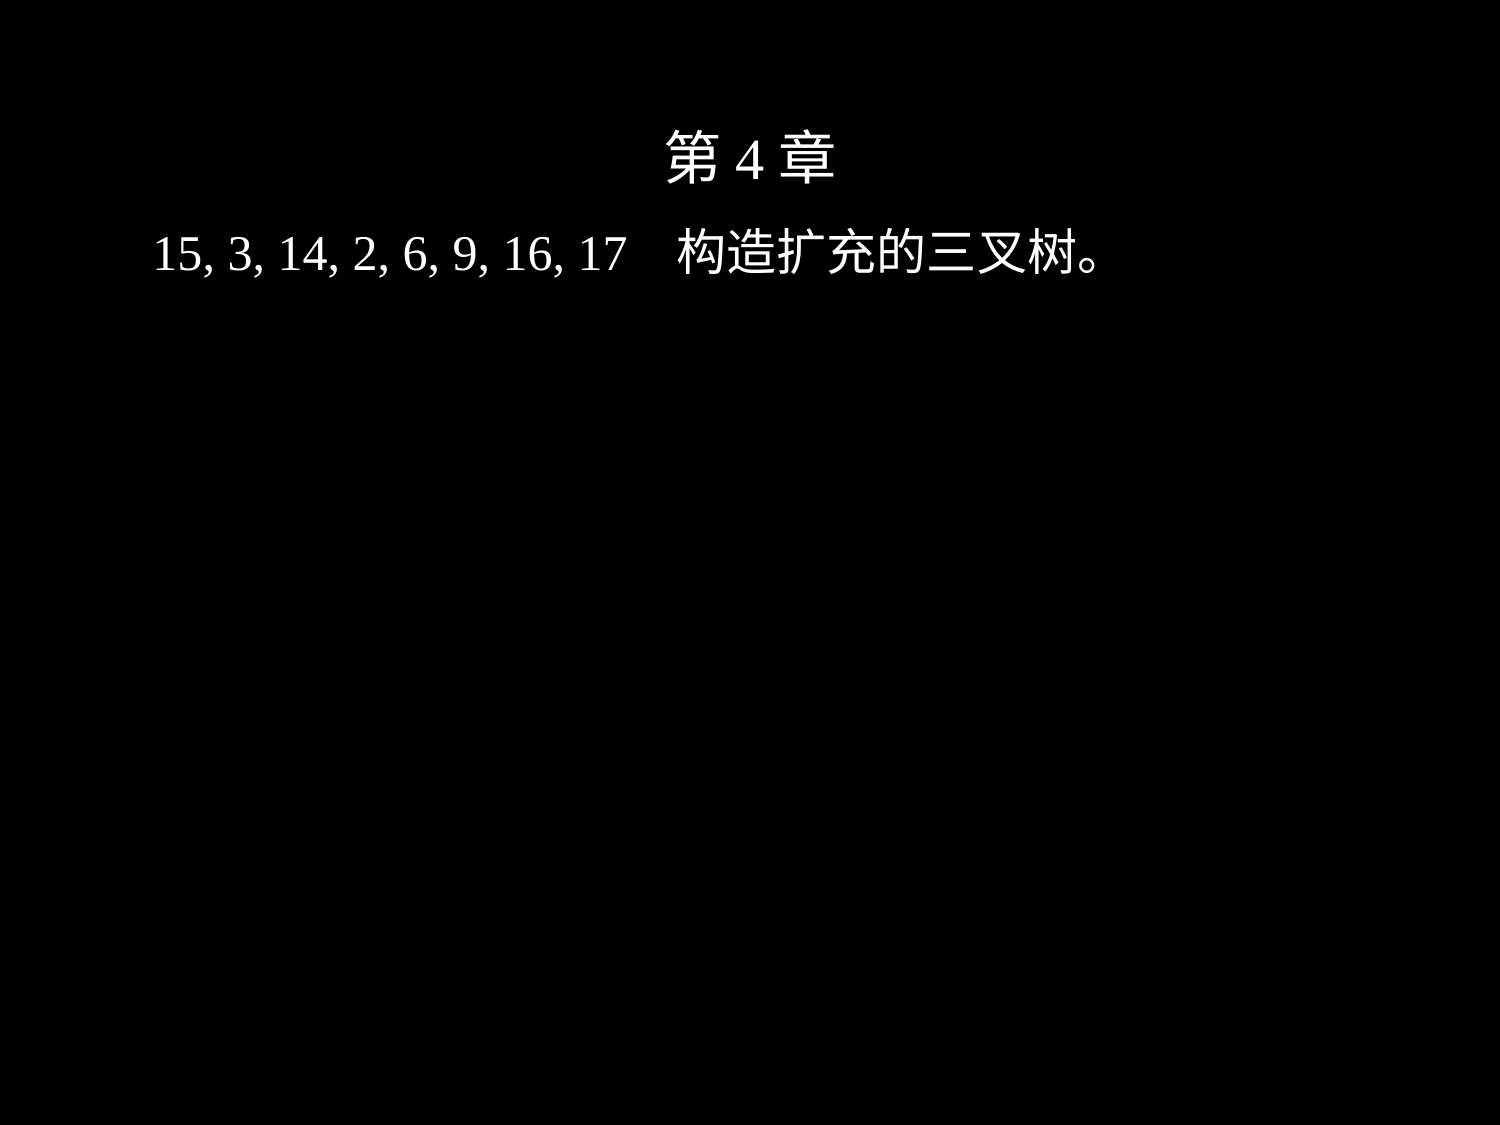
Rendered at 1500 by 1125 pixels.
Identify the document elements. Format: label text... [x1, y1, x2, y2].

title 第4章 [112, 99, 1388, 212]
list 15, 3, 14, 2, 6, 9, 16, 17 构造扩充的三叉树。 [112, 212, 1388, 1000]
